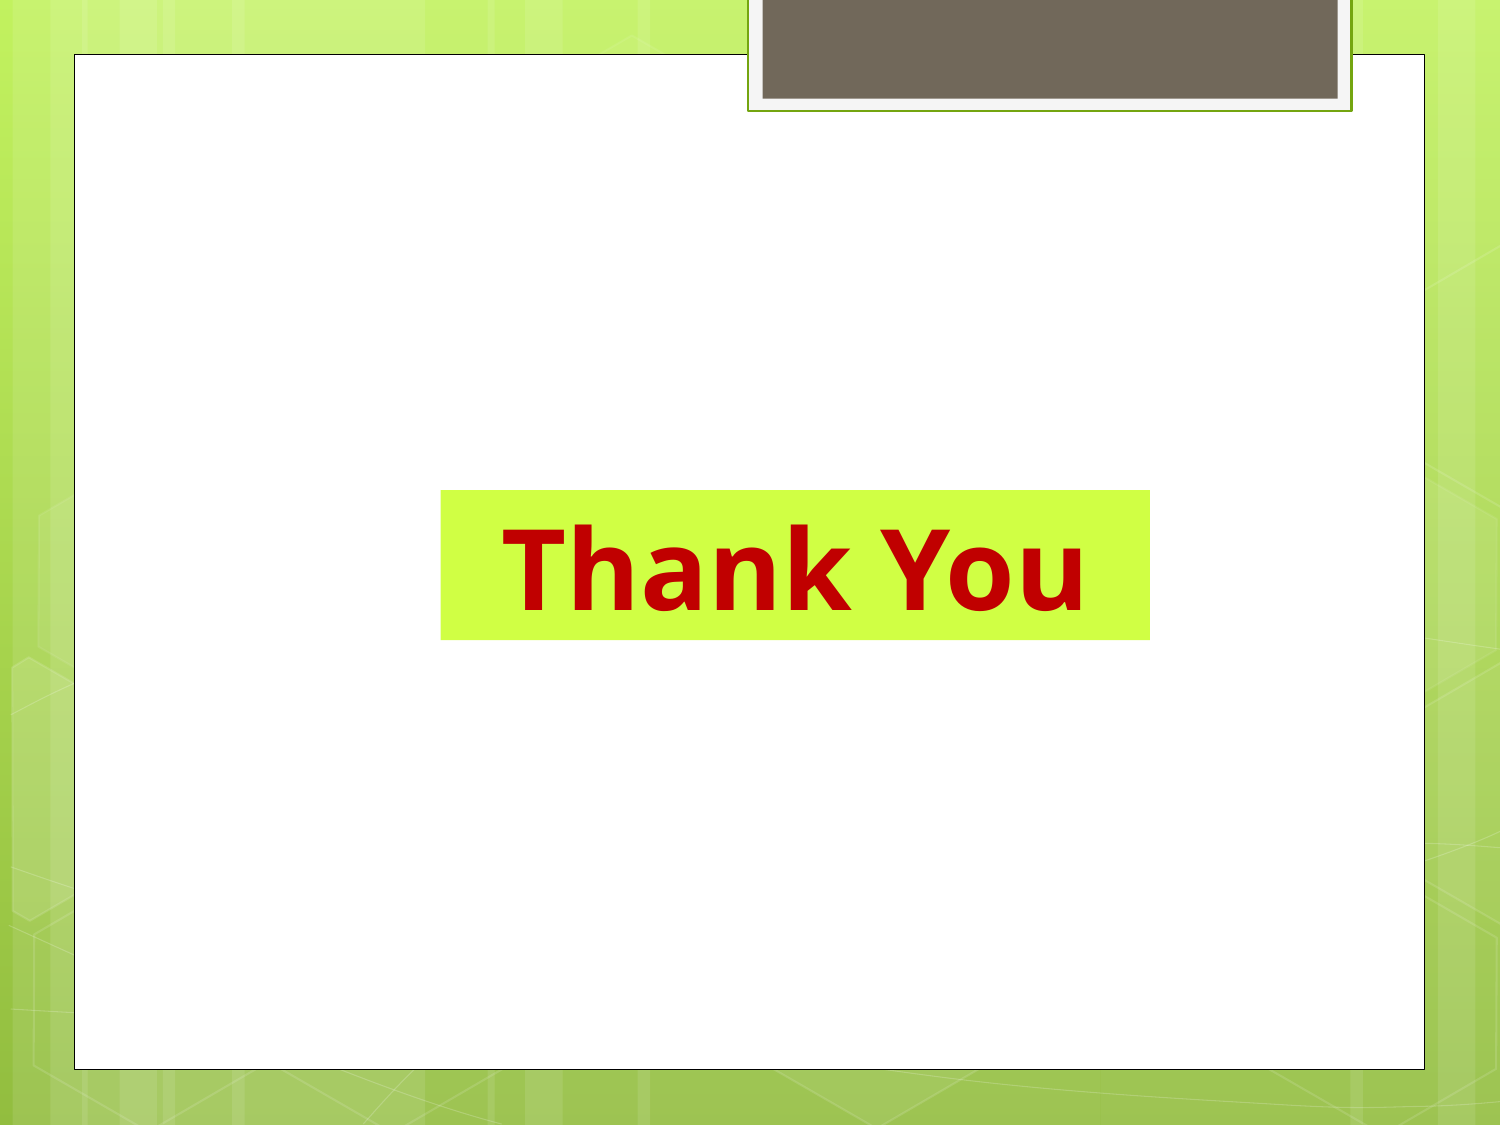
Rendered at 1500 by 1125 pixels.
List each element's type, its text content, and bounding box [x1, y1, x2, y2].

text_box Thank You [440, 490, 1150, 641]
